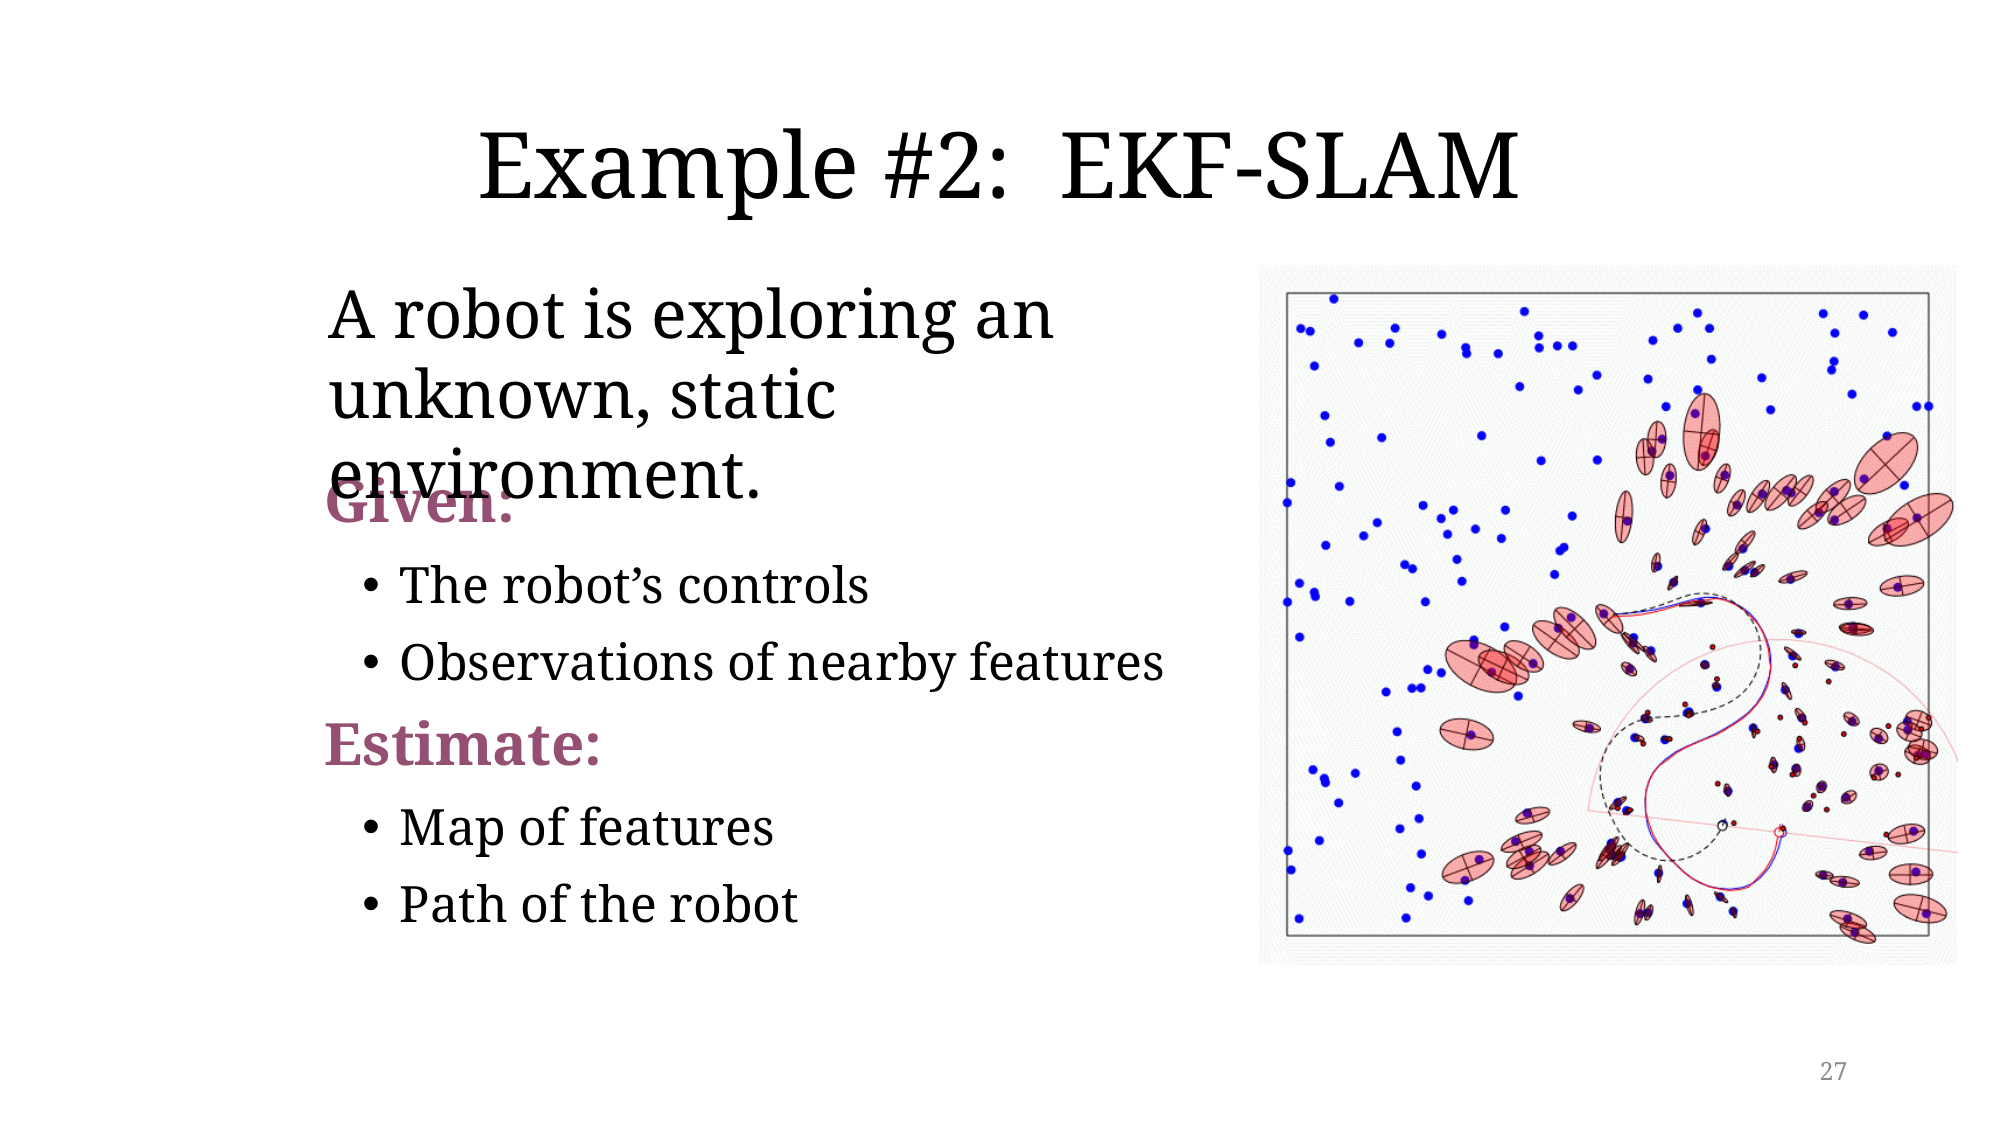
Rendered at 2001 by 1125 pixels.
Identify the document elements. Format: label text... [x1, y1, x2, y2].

slide_number 27 [1608, 1042, 1863, 1103]
text_box A robot is exploring an unknown, static environment. [314, 264, 1265, 520]
picture [1258, 264, 1958, 965]
list Given: The robot’s controls Observations of nearby features Estimate: Map of features Path of the robot [272, 465, 1608, 1103]
title Example #2: EKF-SLAM [137, 59, 1863, 278]
